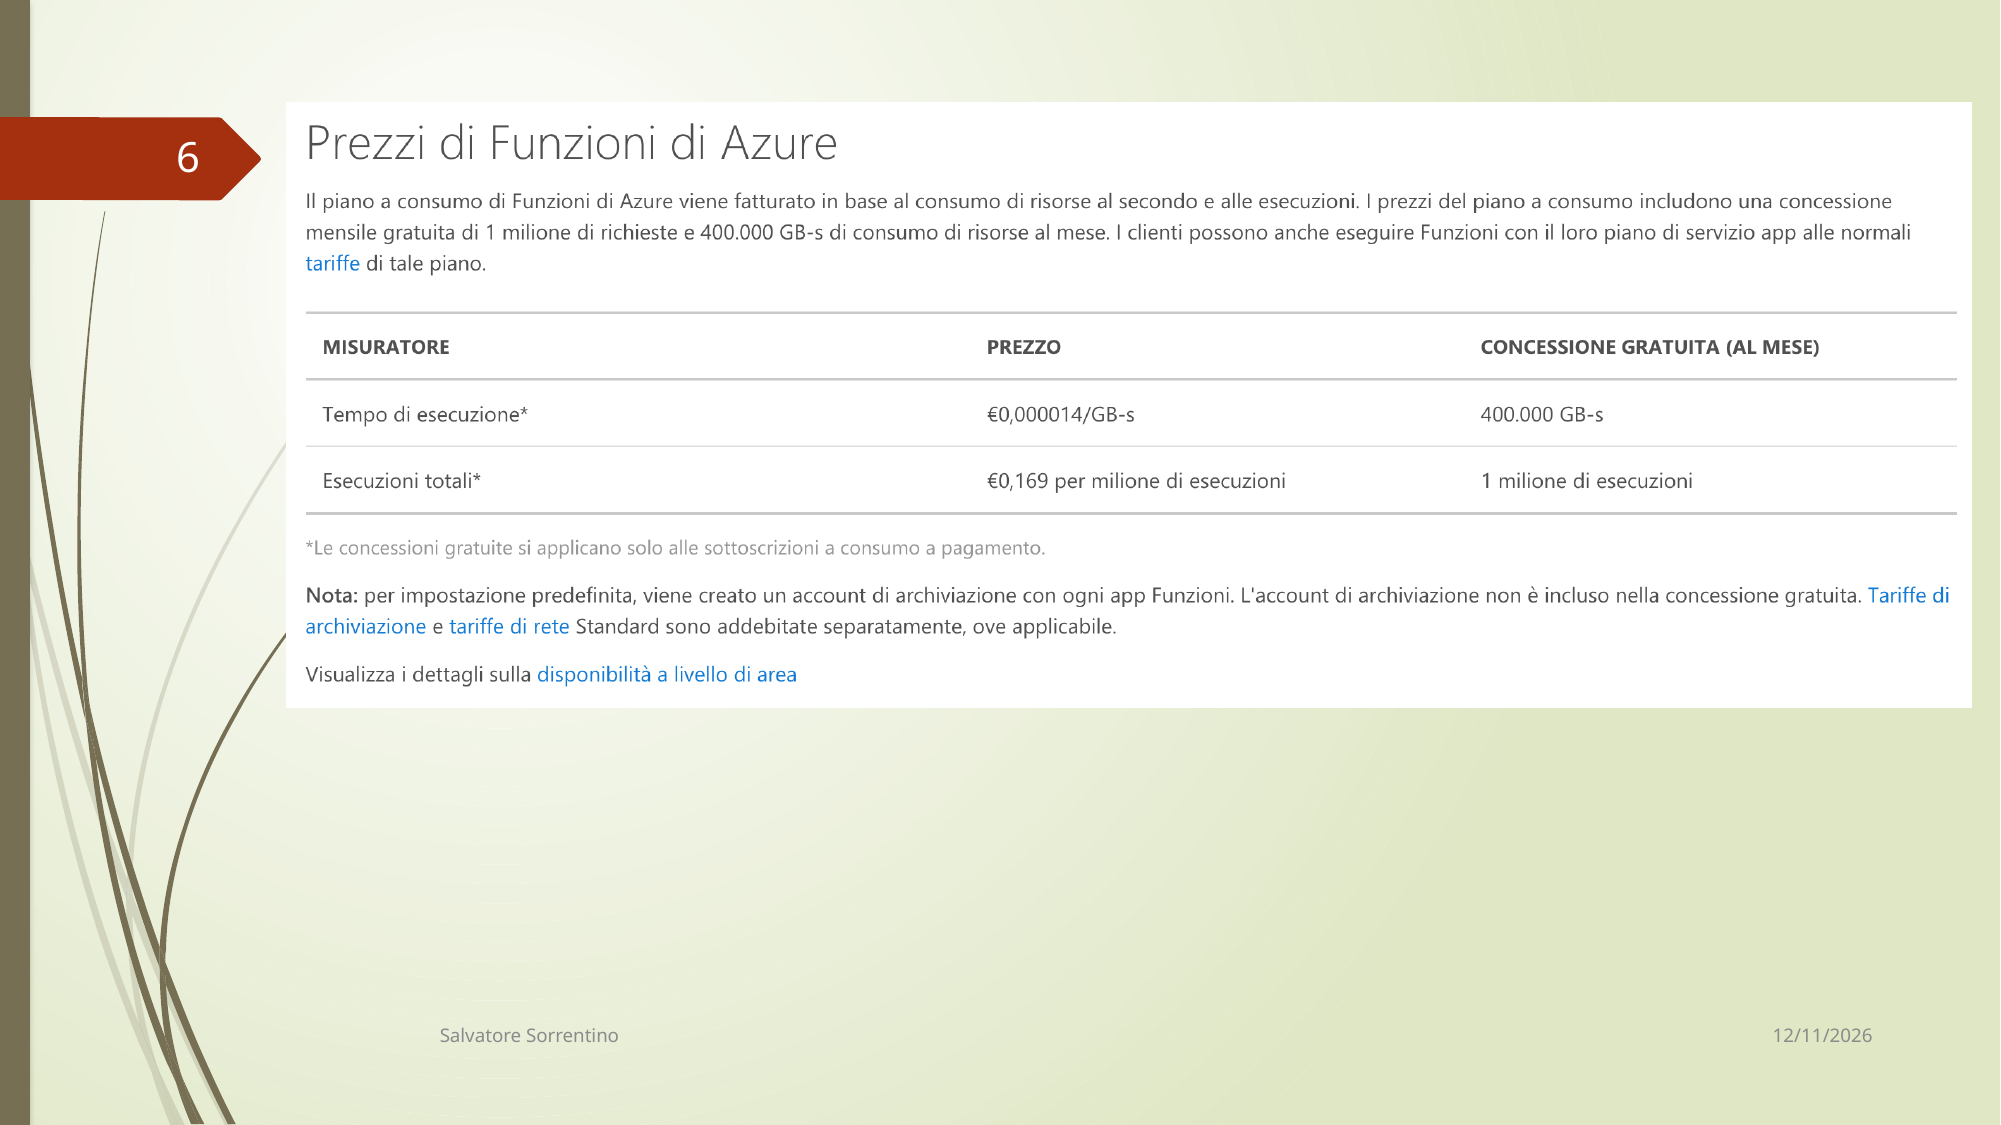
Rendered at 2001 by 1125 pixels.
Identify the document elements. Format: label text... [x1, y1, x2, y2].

footer Salvatore Sorrentino [424, 1006, 1675, 1067]
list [286, 102, 1972, 708]
slide_number 6 [87, 129, 216, 190]
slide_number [1699, 1005, 1888, 1067]
